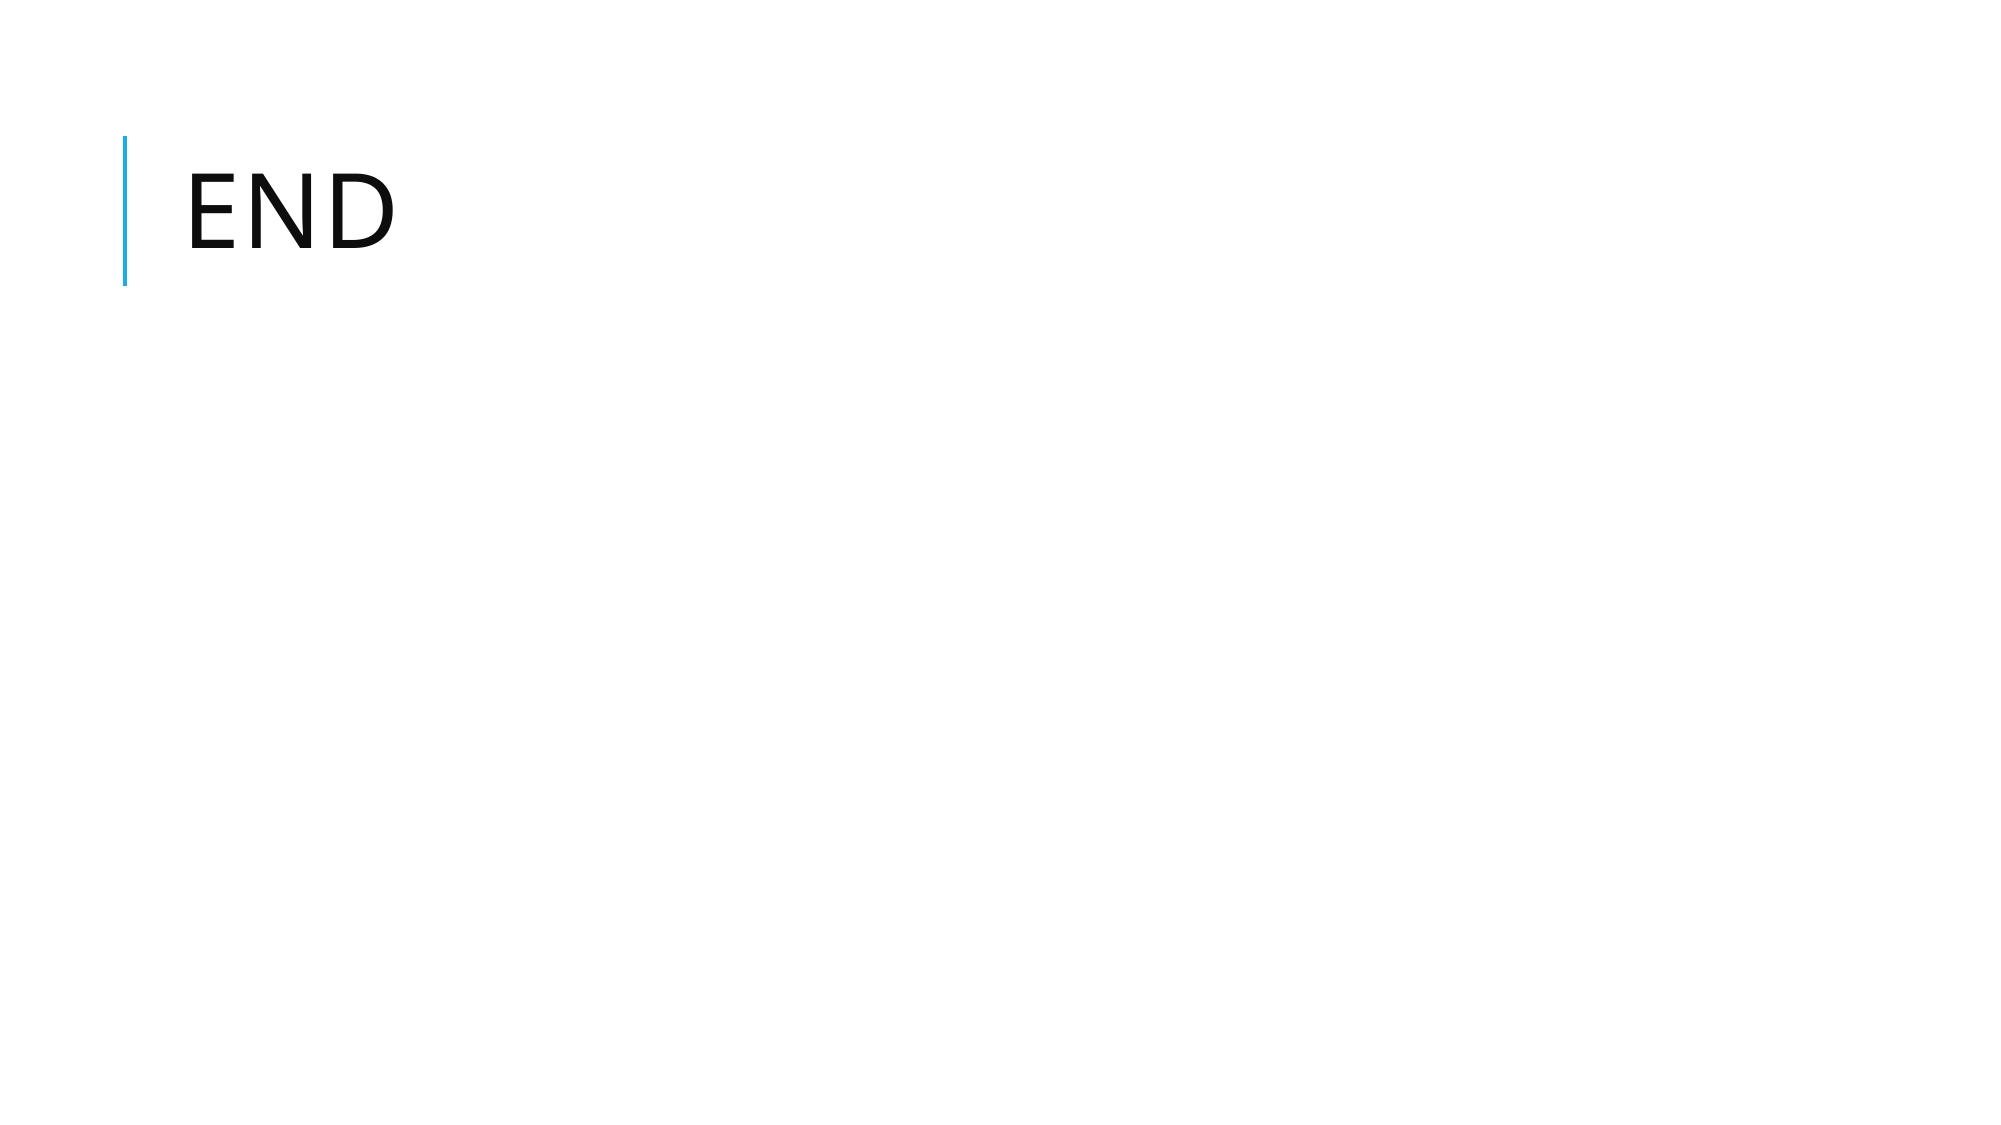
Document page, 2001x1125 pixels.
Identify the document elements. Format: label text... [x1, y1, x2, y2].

title End [168, 96, 1763, 342]
